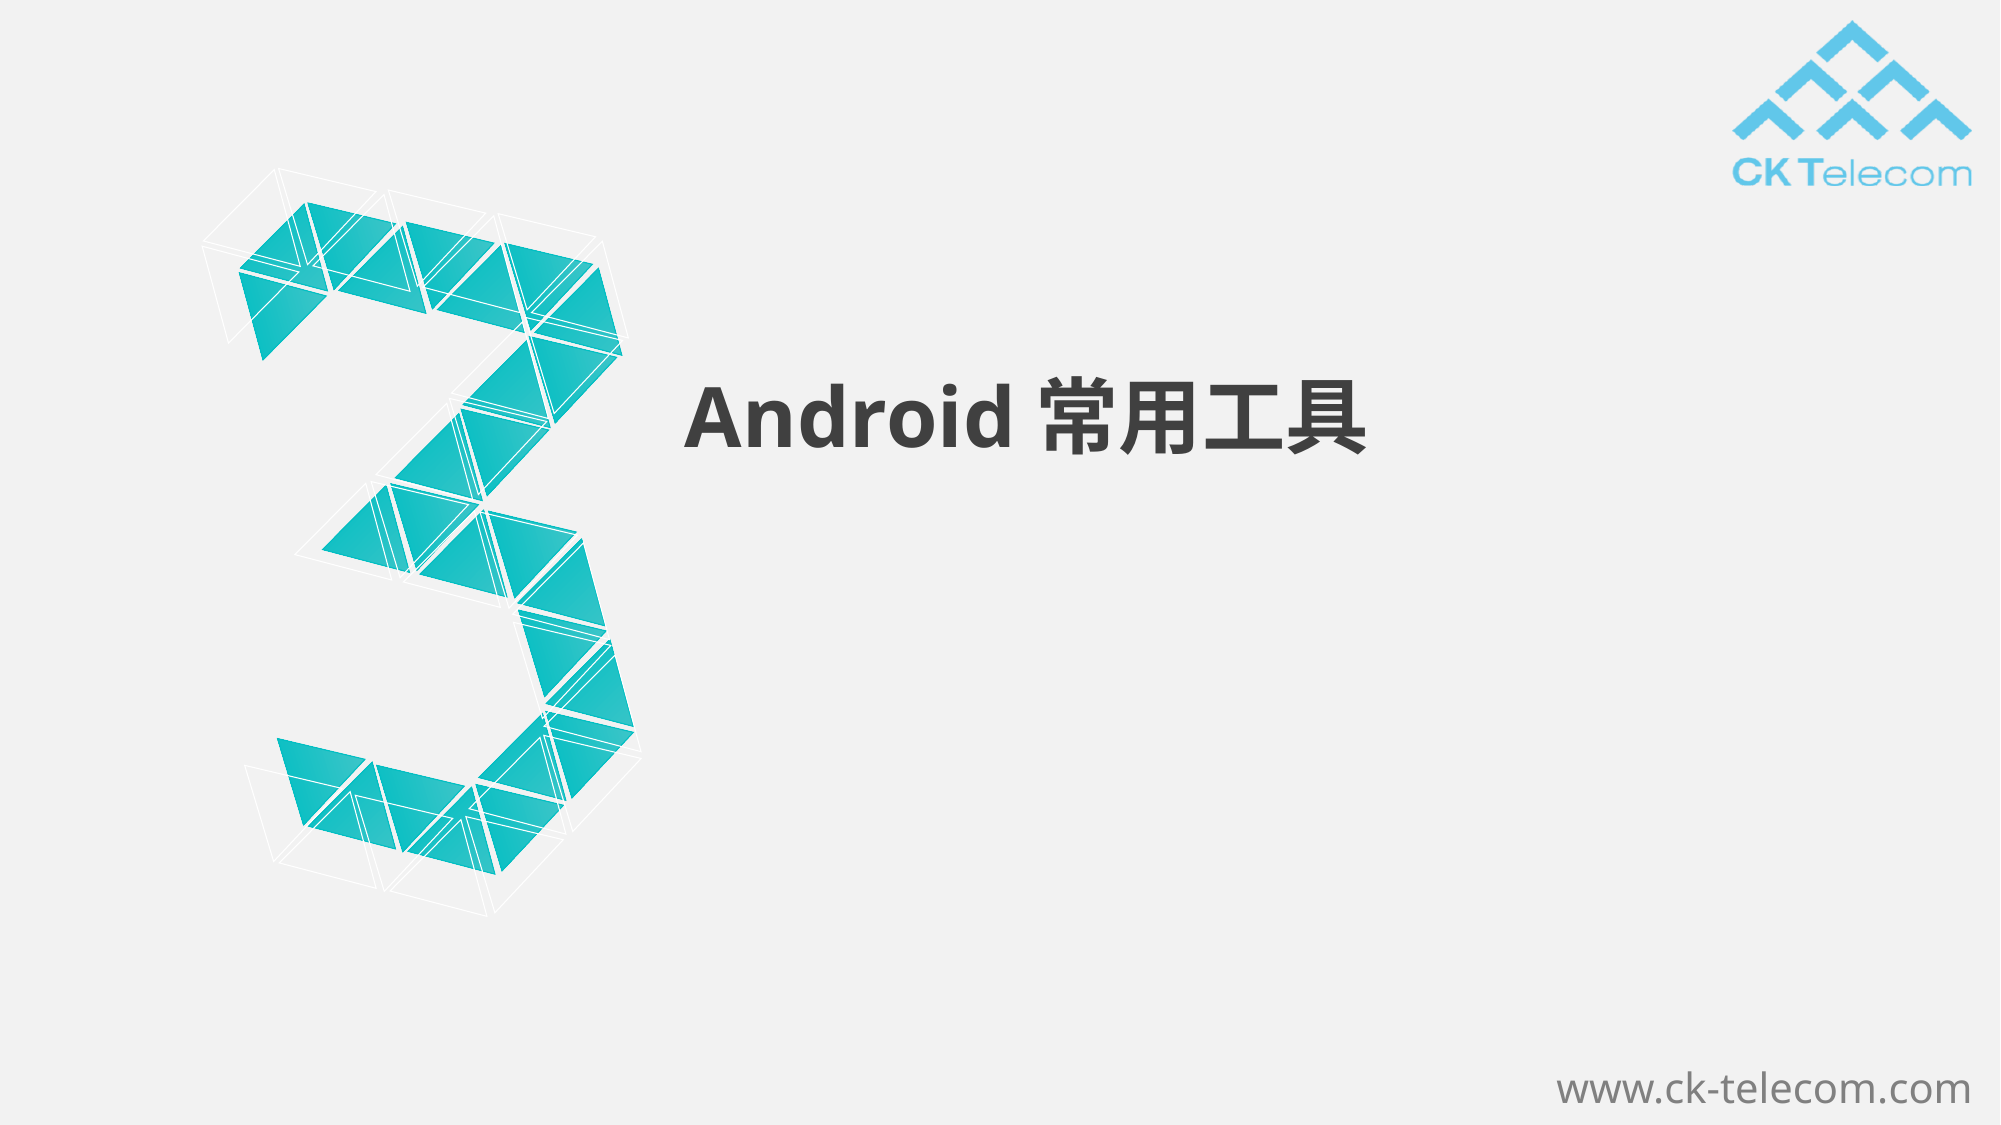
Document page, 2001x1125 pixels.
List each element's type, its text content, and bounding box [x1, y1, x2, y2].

text_box www.ck-telecom.com [1541, 1054, 1988, 1120]
list Android常用工具 [670, 368, 1450, 471]
picture [1732, 20, 1972, 187]
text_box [213, 153, 654, 936]
